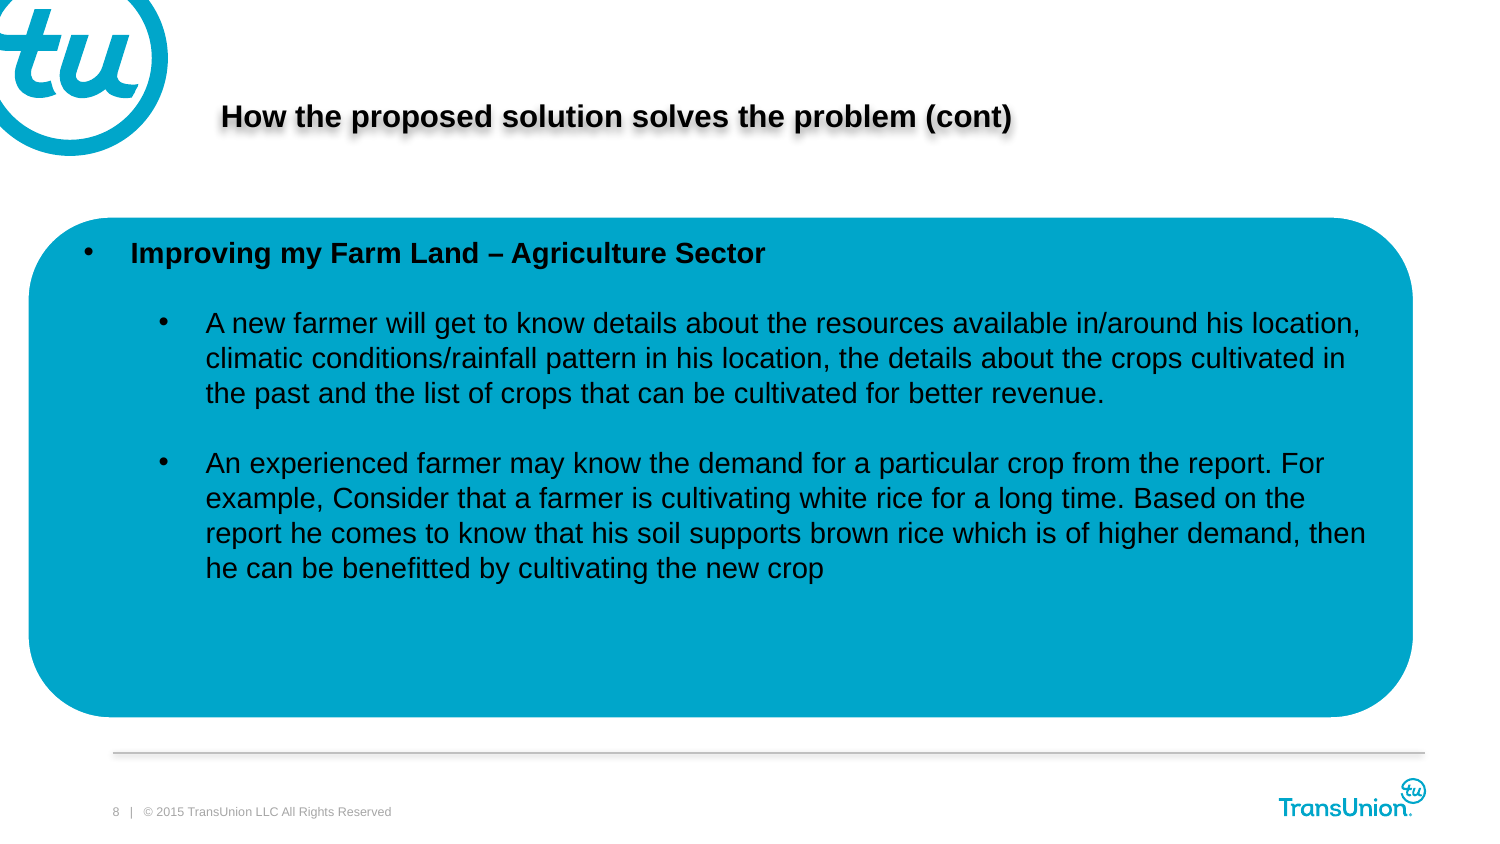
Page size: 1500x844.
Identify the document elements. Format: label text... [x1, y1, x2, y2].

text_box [26, 215, 1416, 720]
title How the proposed solution solves the problem (cont) [220, 95, 1322, 134]
